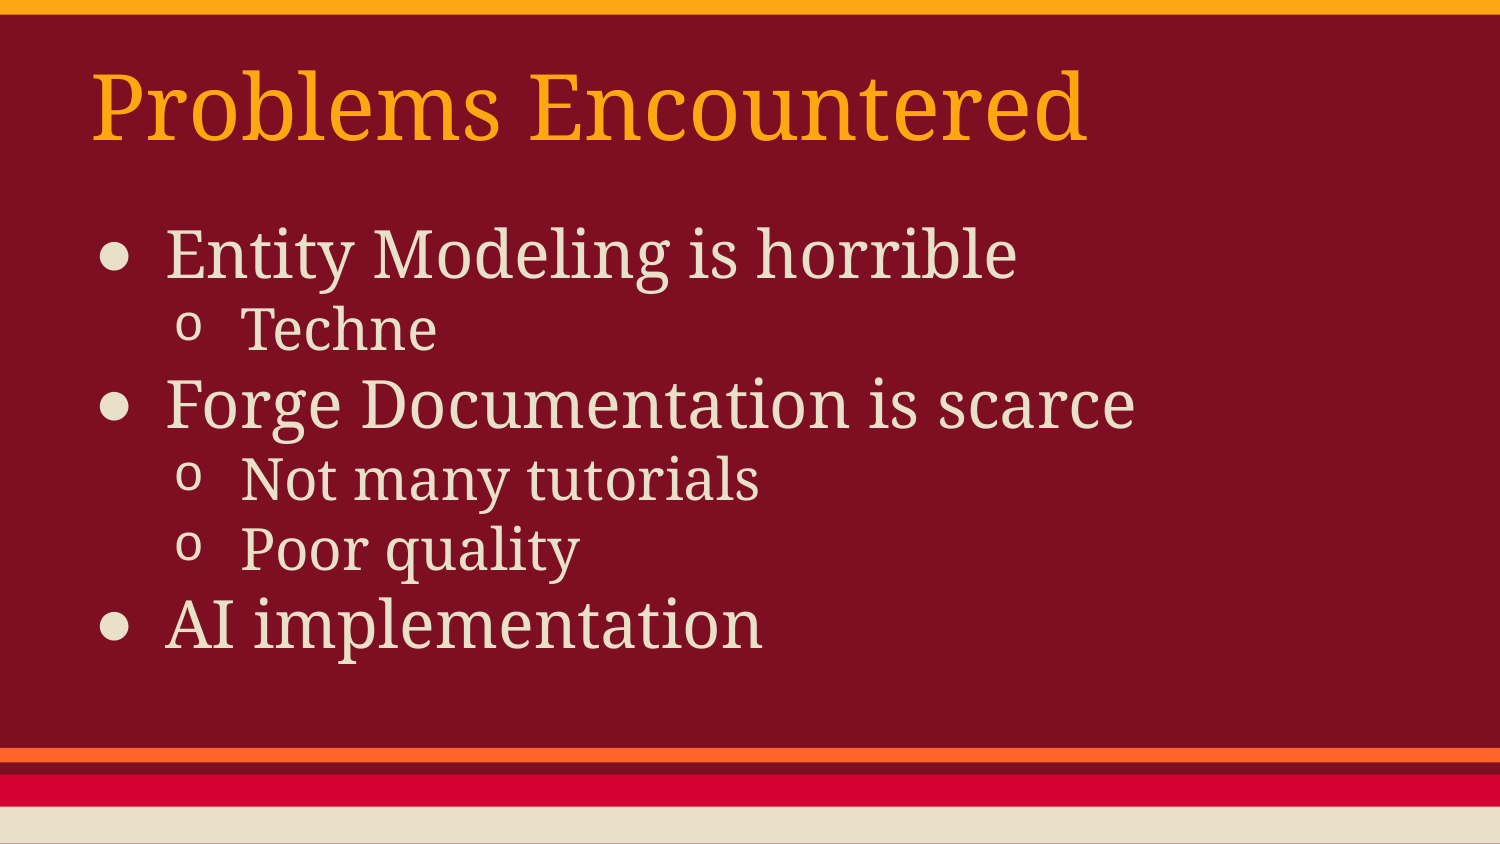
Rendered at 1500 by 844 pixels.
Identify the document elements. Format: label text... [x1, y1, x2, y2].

title Problems Encountered [75, 33, 1425, 175]
list Entity Modeling is horrible Techne Forge Documentation is scarce Not many tutorials Poor quality AI implementation [75, 196, 1425, 733]
